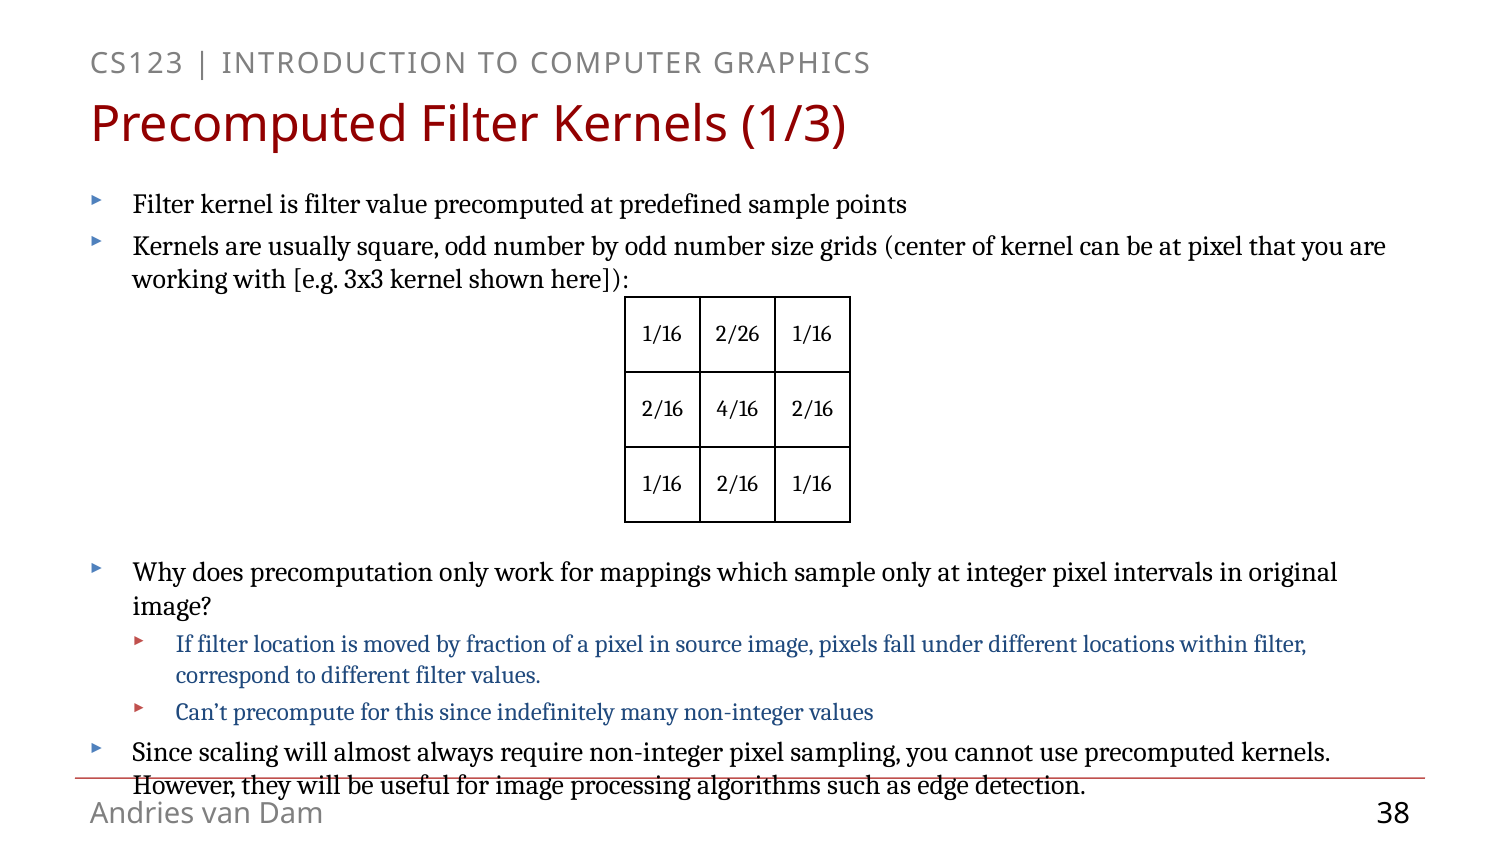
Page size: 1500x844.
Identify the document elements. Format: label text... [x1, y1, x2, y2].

table_header 2/26 [701, 298, 774, 371]
table_cell 1/16 [626, 448, 699, 521]
table_cell 4/16 [701, 373, 774, 446]
table_cell 1/16 [776, 448, 849, 521]
table_cell 2/16 [626, 373, 699, 446]
table_cell 2/16 [776, 373, 849, 446]
table_cell 2/16 [701, 448, 774, 521]
table_header 1/16 [626, 298, 699, 371]
table_header 1/16 [776, 298, 849, 371]
list Filter kernel is filter value precomputed at predefined sample points Kernels are usually square, odd number by odd number size grids (center of kernel can be at pixel that you are working with [e.g. 3x3 kernel shown here]): Why does precomputation only work for mappings which sample only at integer pixel intervals in original image? If filter location is moved by fraction of a pixel in source image, pixels fall under different locations within filter, correspond to different filter values. Can’t precompute for this since indefinitely many non-integer values Since scaling will almost always require non-integer pixel sampling, you cannot use precomputed kernels. However, they will be useful for image processing algorithms such as edge detection. [75, 178, 1425, 810]
slide_number 38 [1224, 787, 1425, 827]
title Precomputed Filter Kernels (1/3)‏ [75, 84, 1425, 160]
